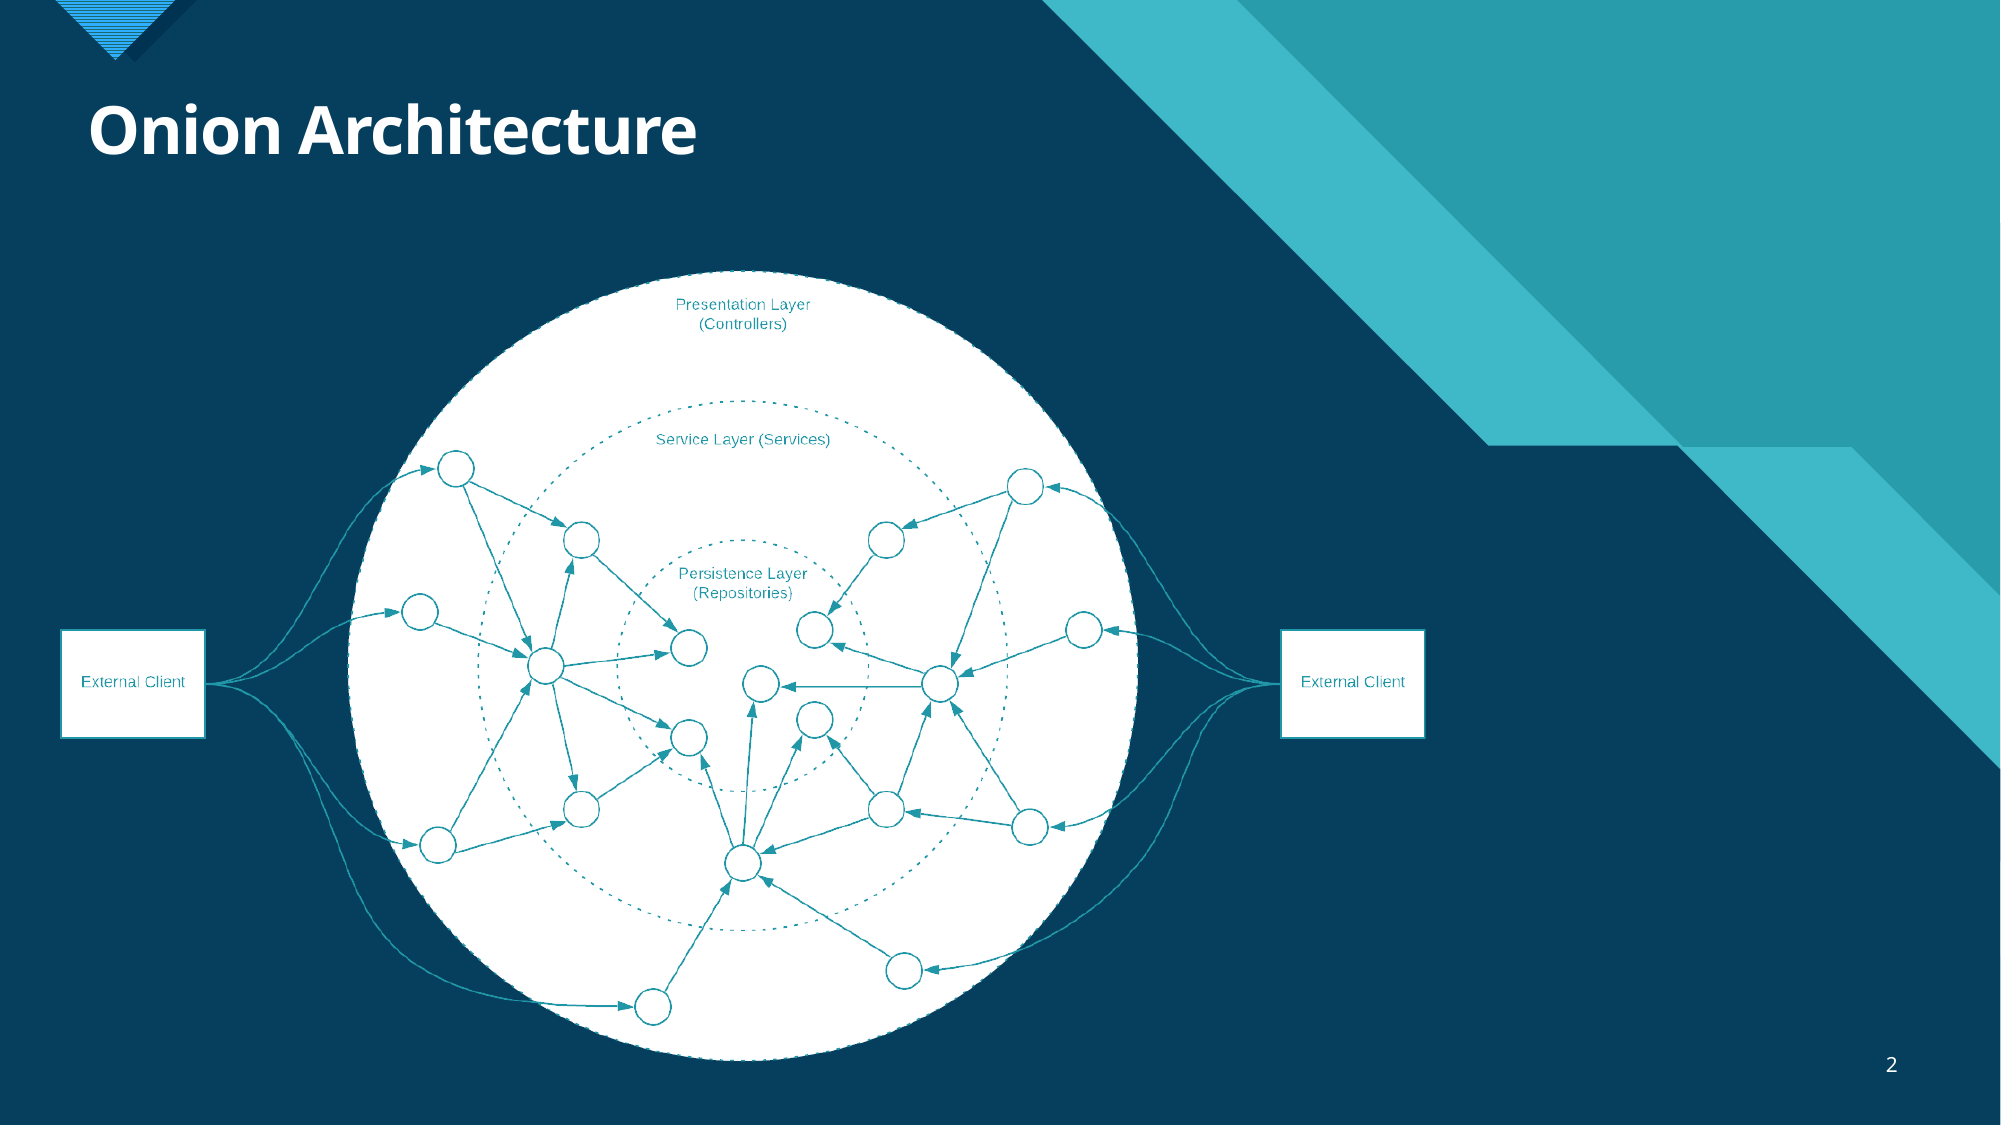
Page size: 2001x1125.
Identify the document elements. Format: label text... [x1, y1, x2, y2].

picture [286, 729, 298, 744]
picture [1279, 235, 1460, 415]
picture [213, 679, 234, 686]
picture [1279, 630, 1425, 738]
title Onion Architecture [72, 89, 1913, 177]
picture [348, 271, 1138, 1061]
picture [61, 630, 205, 738]
picture [1245, 678, 1273, 686]
slide_number 2 [1845, 1035, 1913, 1096]
picture [1228, 690, 1242, 698]
